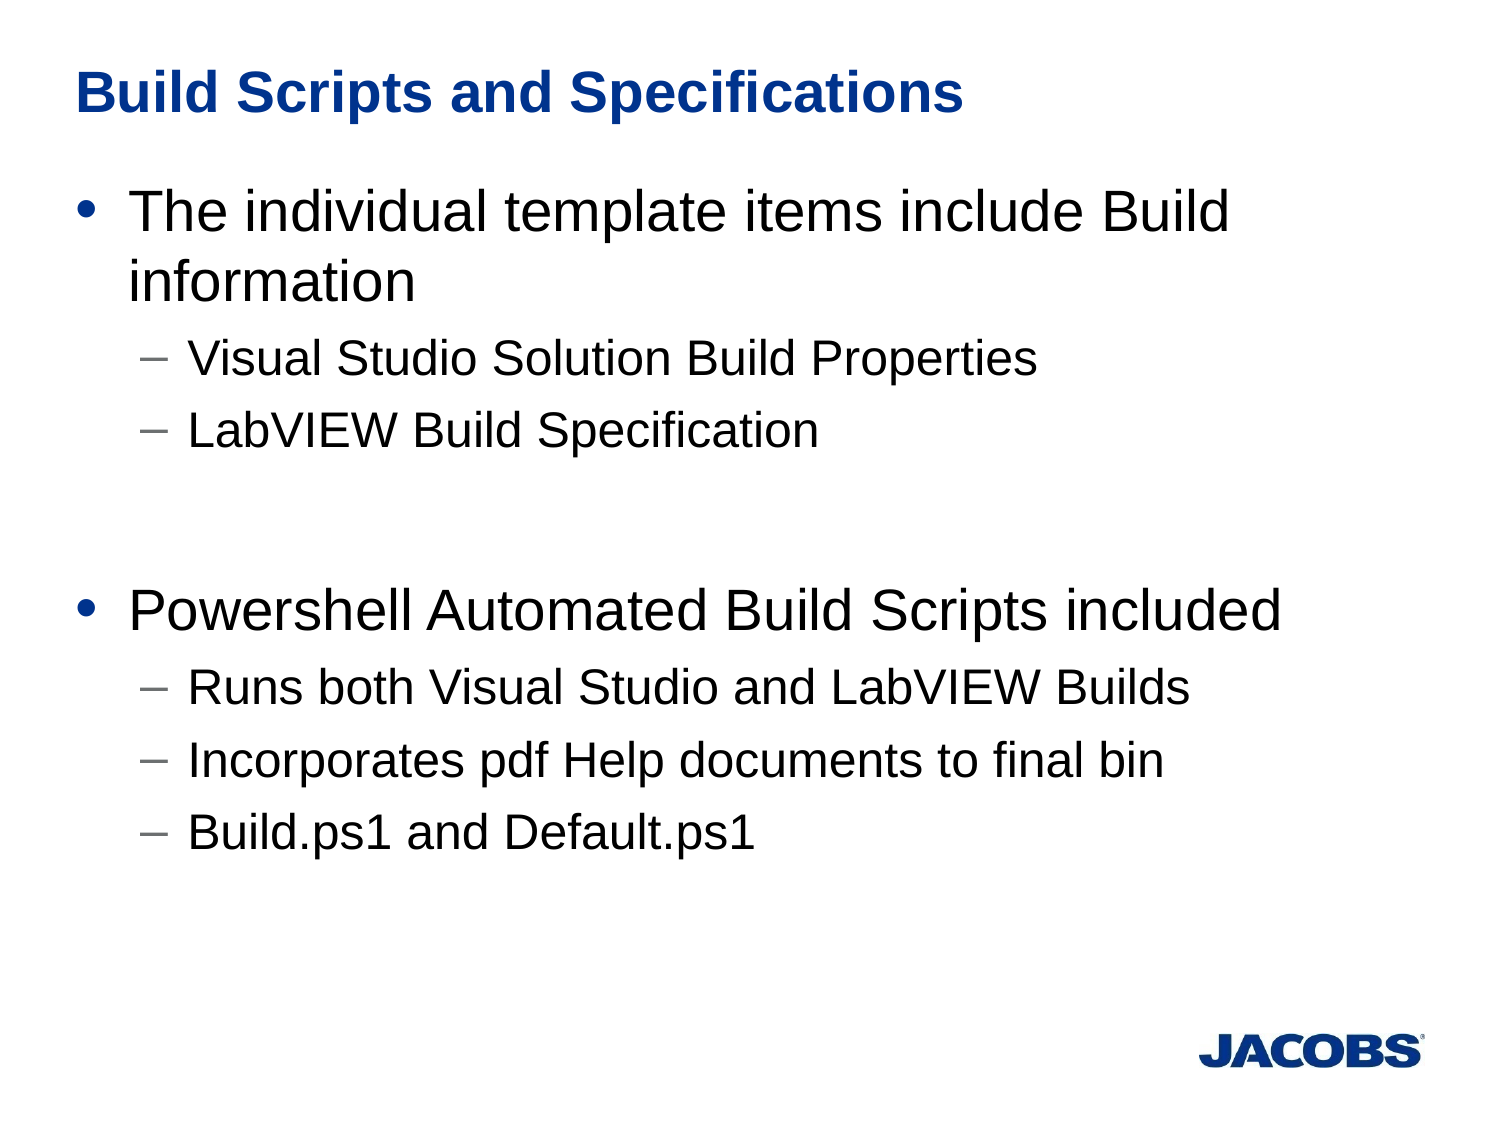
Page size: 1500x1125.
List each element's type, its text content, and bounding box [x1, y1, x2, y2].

list The individual template items include Build information Visual Studio Solution Build Properties LabVIEW Build Specification Powershell Automated Build Scripts included Runs both Visual Studio and LabVIEW Builds Incorporates pdf Help documents to final bin Build.ps1 and Default.ps1 [75, 172, 1425, 976]
picture [1199, 1033, 1425, 1068]
title Build Scripts and Specifications [75, 42, 1425, 136]
